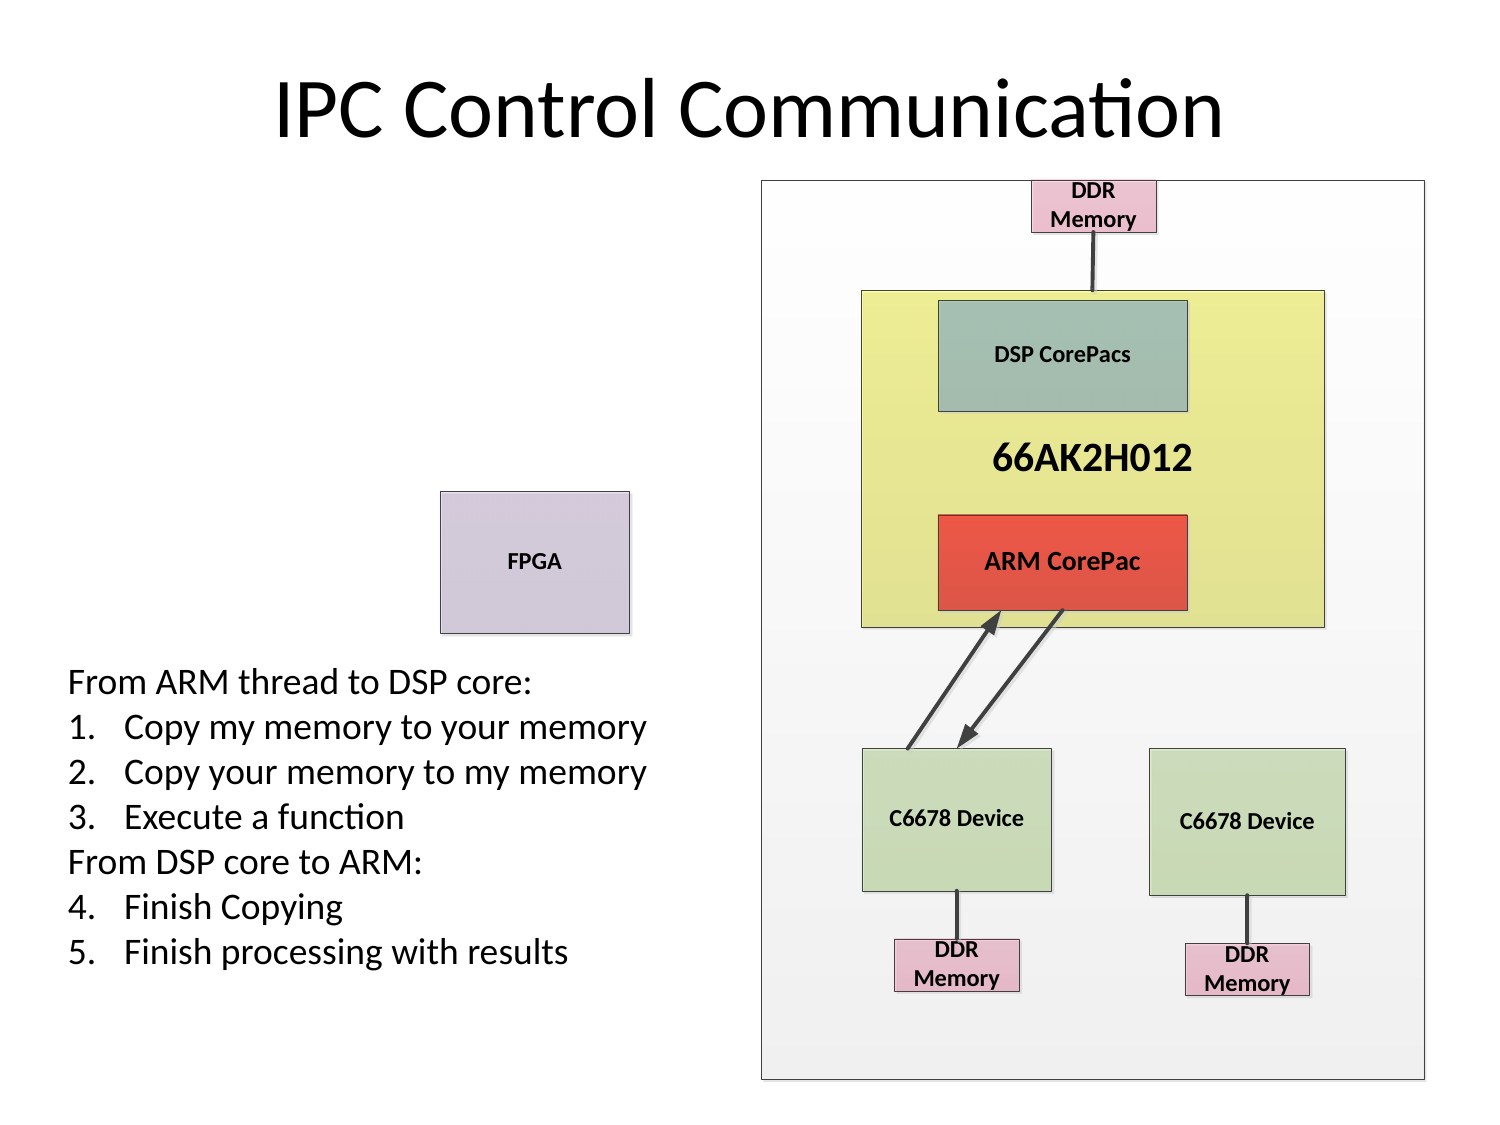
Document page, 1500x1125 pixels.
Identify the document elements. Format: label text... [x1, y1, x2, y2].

title IPC Control Communication [75, 45, 1425, 163]
text_box From ARM thread to DSP core: Copy my memory to your memory Copy your memory to my memory Execute a function From DSP core to ARM: Finish Copying Finish processing with results [53, 649, 432, 980]
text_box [437, 174, 1429, 1085]
